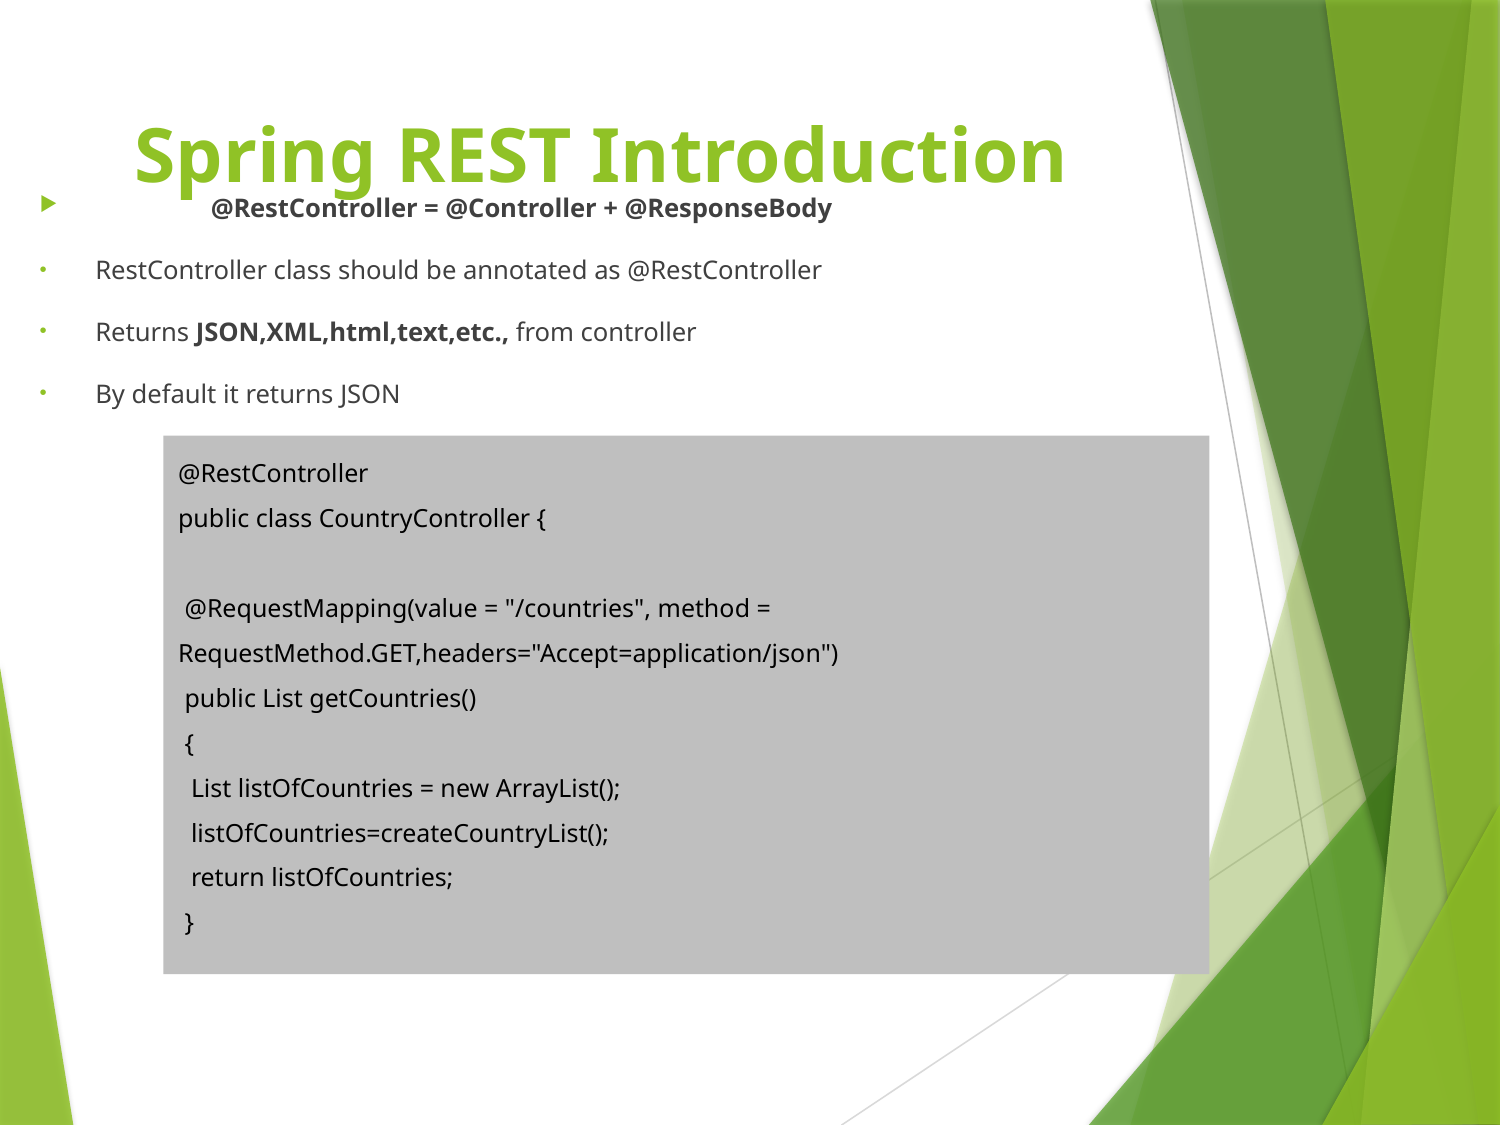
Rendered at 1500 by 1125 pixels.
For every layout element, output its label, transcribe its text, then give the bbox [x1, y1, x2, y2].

list @RestController = @Controller + @ResponseBody RestController class should be annotated as @RestController Returns JSON,XML,html,text,etc., from controller By default it returns JSON [24, 169, 1476, 417]
text_box @RestController public class CountryController { @RequestMapping(value = "/countries", method = RequestMethod.GET,headers="Accept=application/json") public List getCountries() { List listOfCountries = new ArrayList(); listOfCountries=createCountryList(); return listOfCountries; } [163, 435, 1210, 975]
title Spring REST Introduction [99, 99, 1142, 169]
